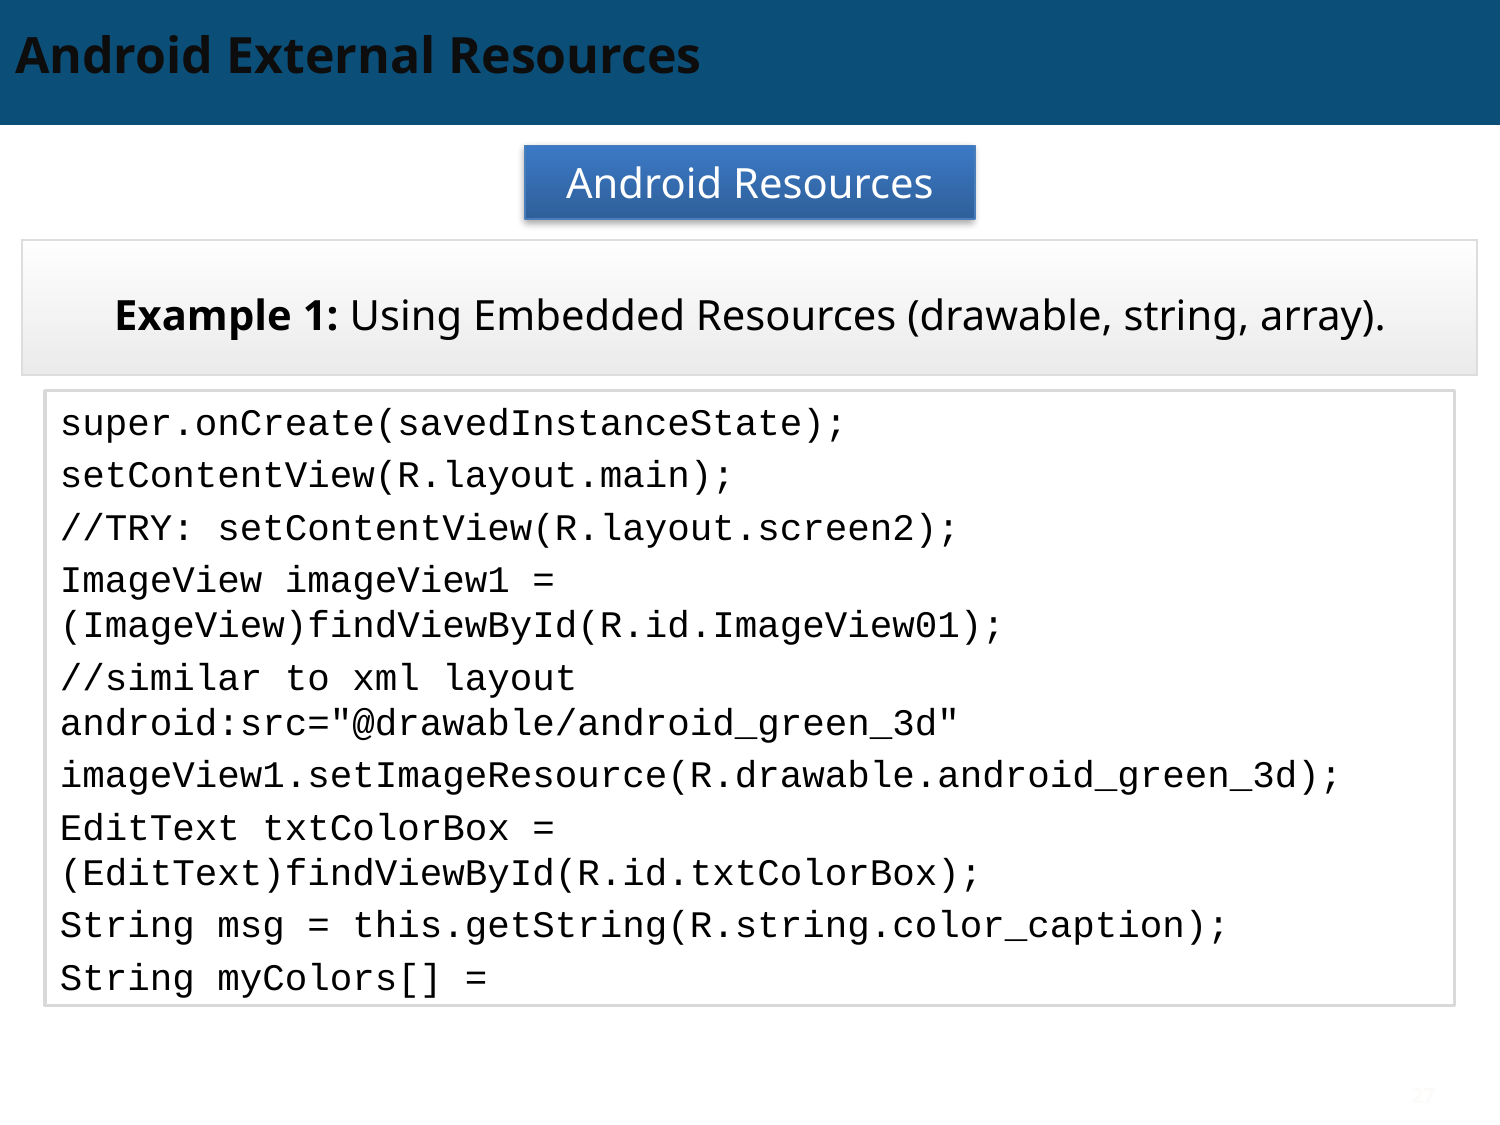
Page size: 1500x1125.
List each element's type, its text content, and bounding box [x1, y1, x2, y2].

title Android External Resources [0, 21, 1351, 86]
text_box super.onCreate(savedInstanceState); setContentView(R.layout.main); //TRY: setContentView(R.layout.screen2); ImageView imageView1 = (ImageView)findViewById(R.id.ImageView01); //similar to xml layout android:src="@drawable/android_green_3d" imageView1.setImageResource(R.drawable.android_green_3d); EditText txtColorBox = (EditText)findViewById(R.id.txtColorBox); String msg = this.getString(R.string.color_caption); String myColors[] = [44, 390, 1455, 1006]
text_box Android Resources [524, 145, 976, 220]
text_box Example 1: Using Embedded Resources (drawable, string, array). [22, 239, 1478, 375]
